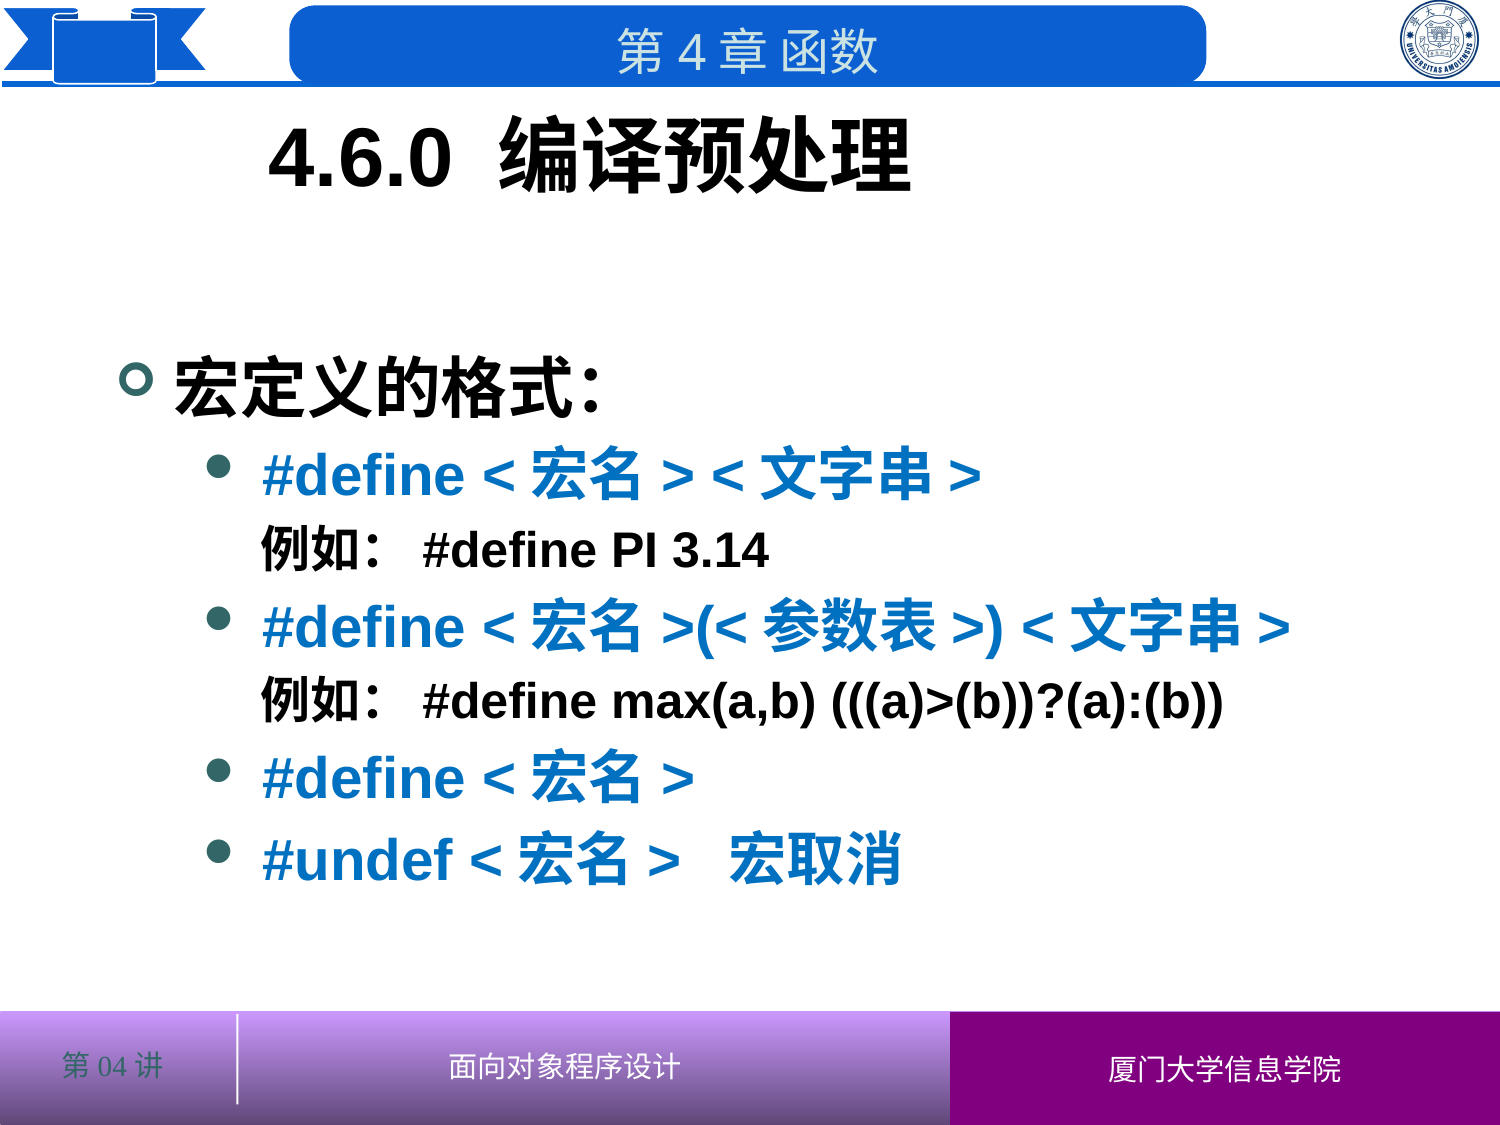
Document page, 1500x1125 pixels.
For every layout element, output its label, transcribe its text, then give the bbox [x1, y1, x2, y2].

text_box 4.6.0 编译预处理 [253, 90, 1207, 218]
list 宏定义的格式： #define <宏名> <文字串> 例如：#define PI 3.14 #define <宏名>(<参数表>) <文字串> 例如：#define max(a,b) (((a)>(b))?(a):(b)) #define <宏名> #undef <宏名> 宏取消 [100, 337, 1400, 1048]
picture [1399, 0, 1480, 80]
slide_number [249, 1024, 463, 1101]
